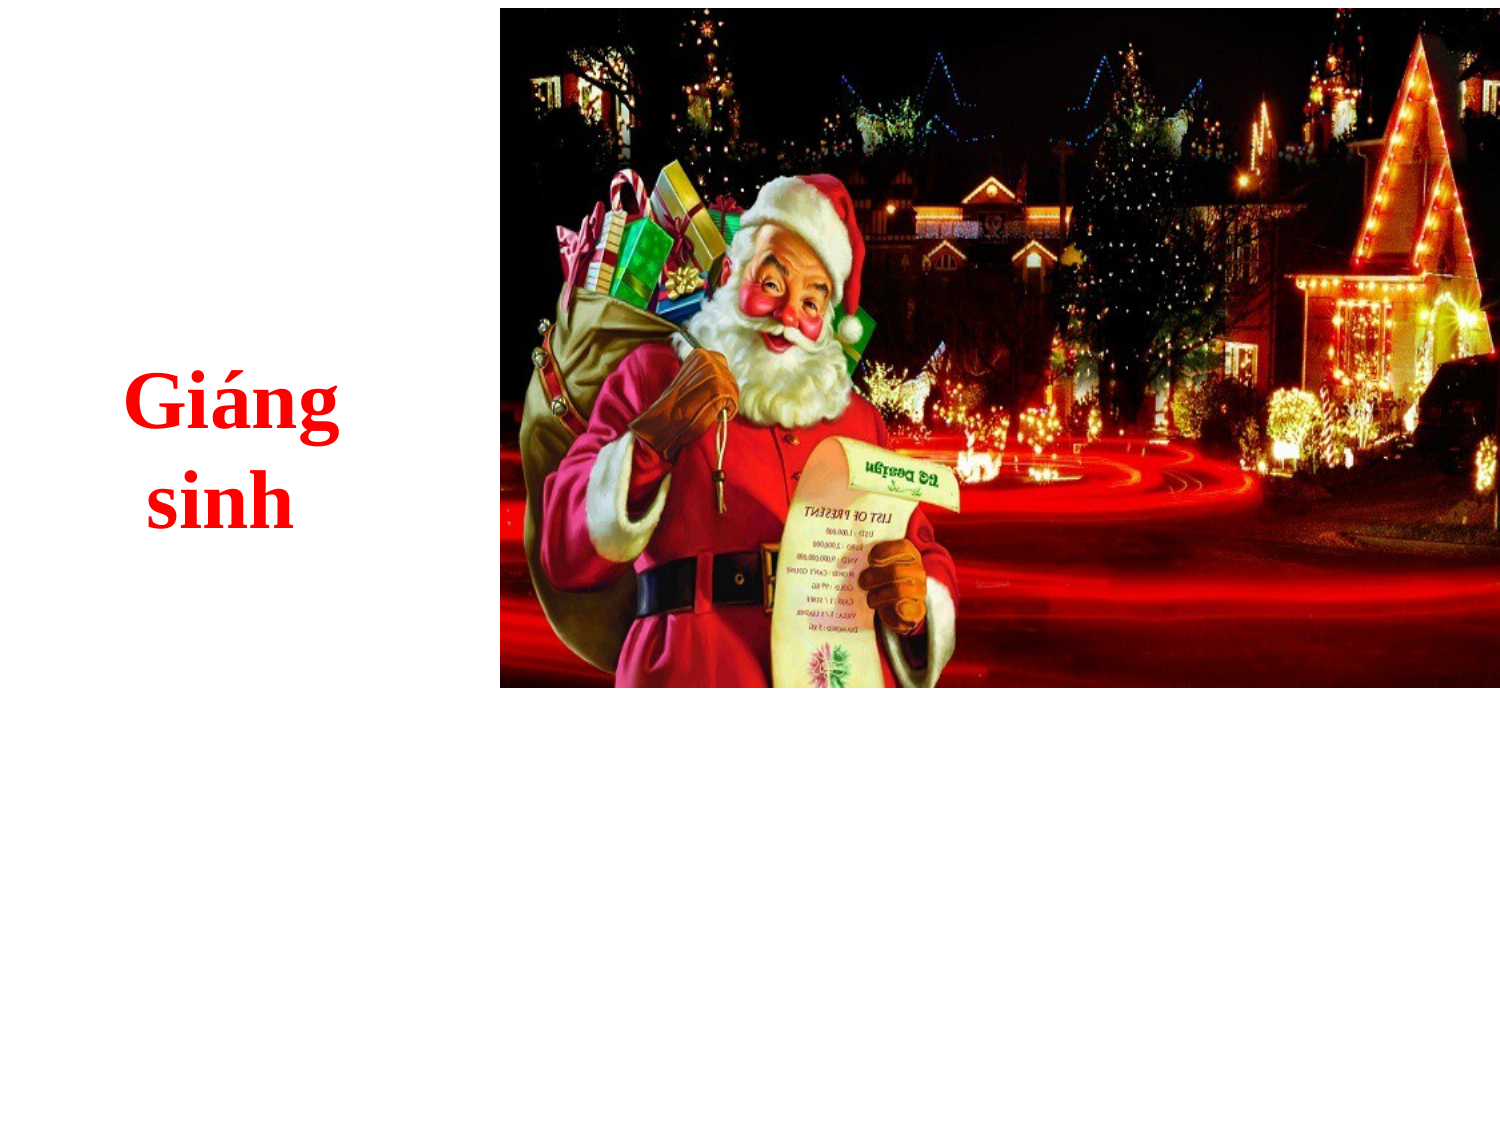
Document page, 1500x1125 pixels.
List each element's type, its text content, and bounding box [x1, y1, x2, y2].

text_box Giáng sinh [49, 337, 413, 553]
picture [499, 8, 1500, 688]
